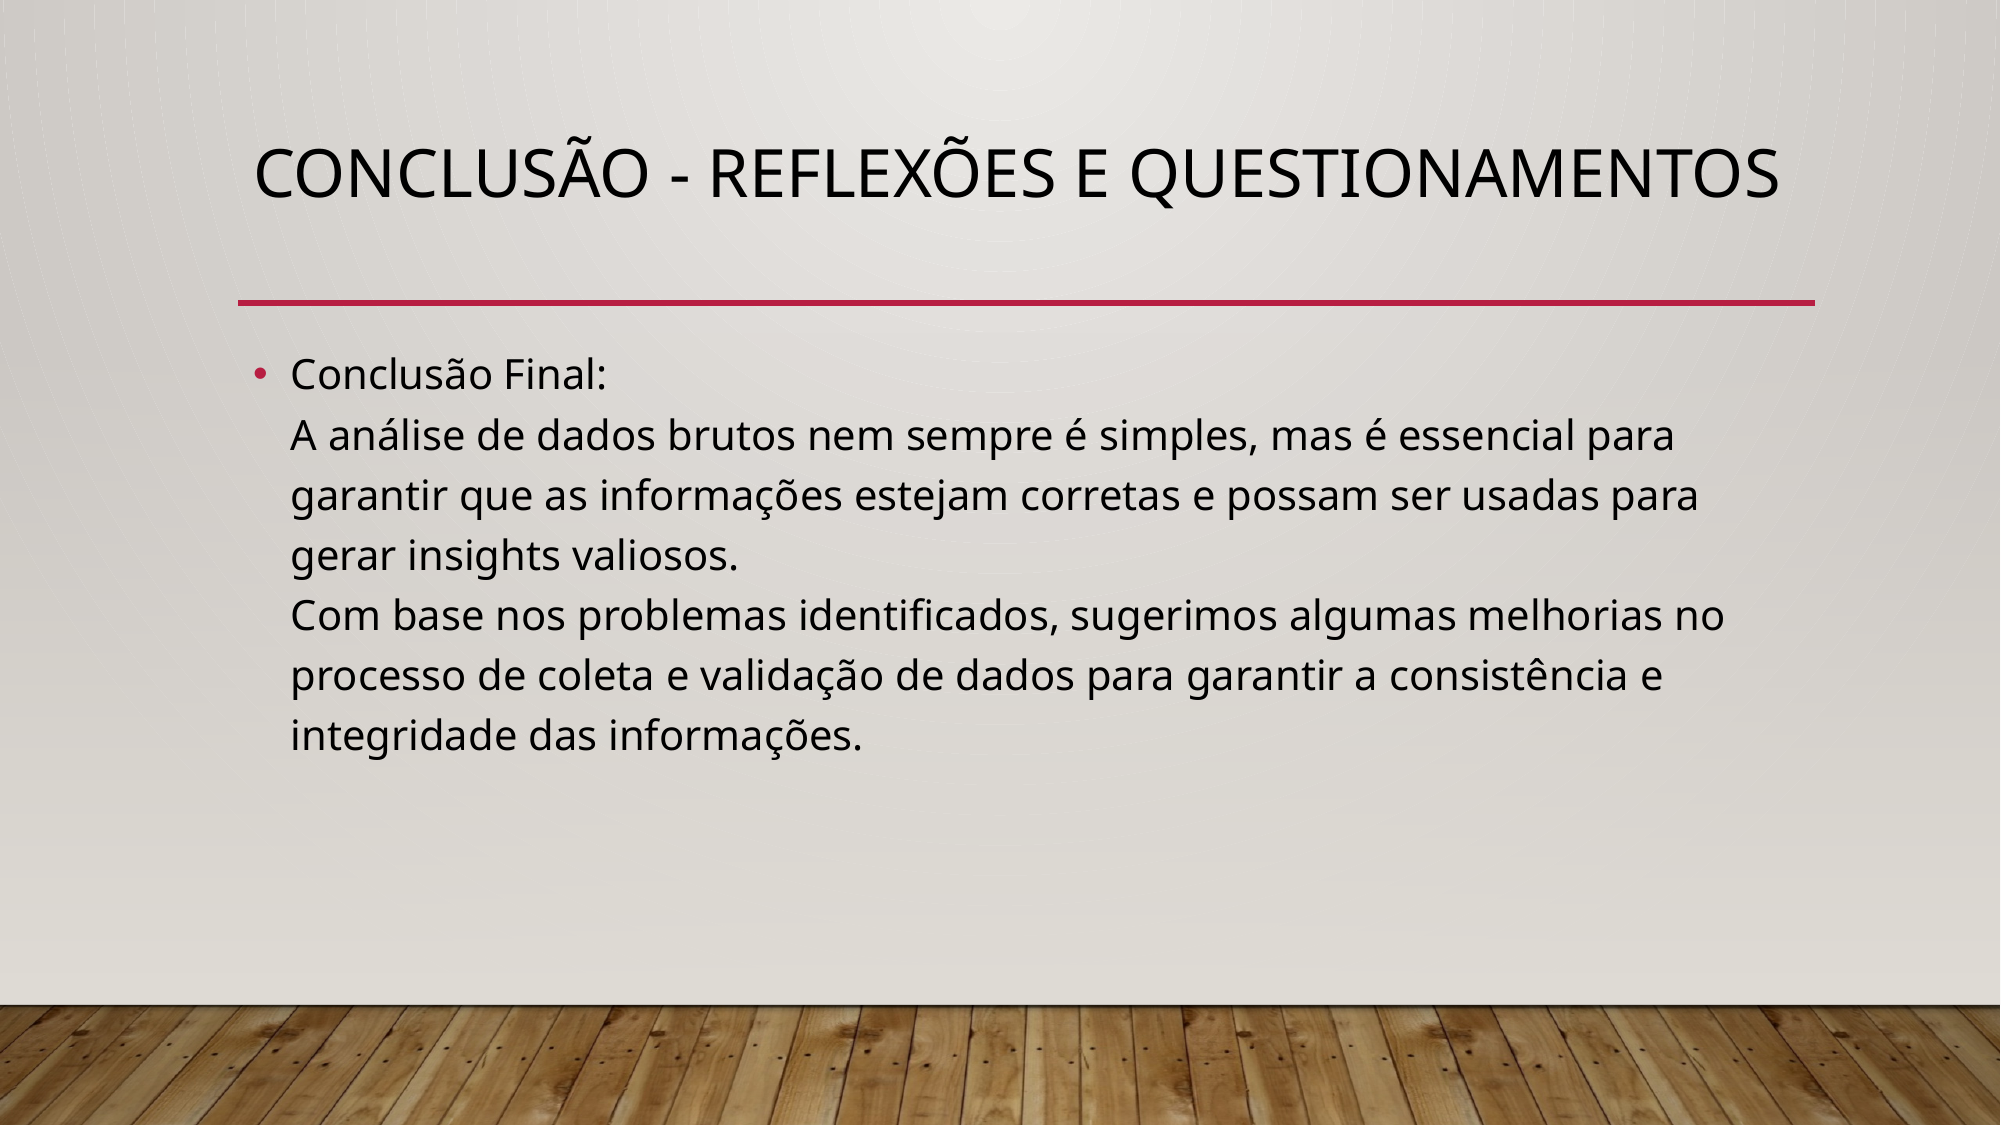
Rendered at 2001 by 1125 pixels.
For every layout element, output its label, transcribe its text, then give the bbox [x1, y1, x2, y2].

title Conclusão - Reflexões e Questionamentos [238, 131, 1814, 305]
picture [0, 1005, 2000, 1125]
list Conclusão Final: A análise de dados brutos nem sempre é simples, mas é essencial para garantir que as informações estejam corretas e possam ser usadas para gerar insights valiosos. Com base nos problemas identificados, sugerimos algumas melhorias no processo de coleta e validação de dados para garantir a consistência e integridade das informações. [238, 330, 1814, 897]
